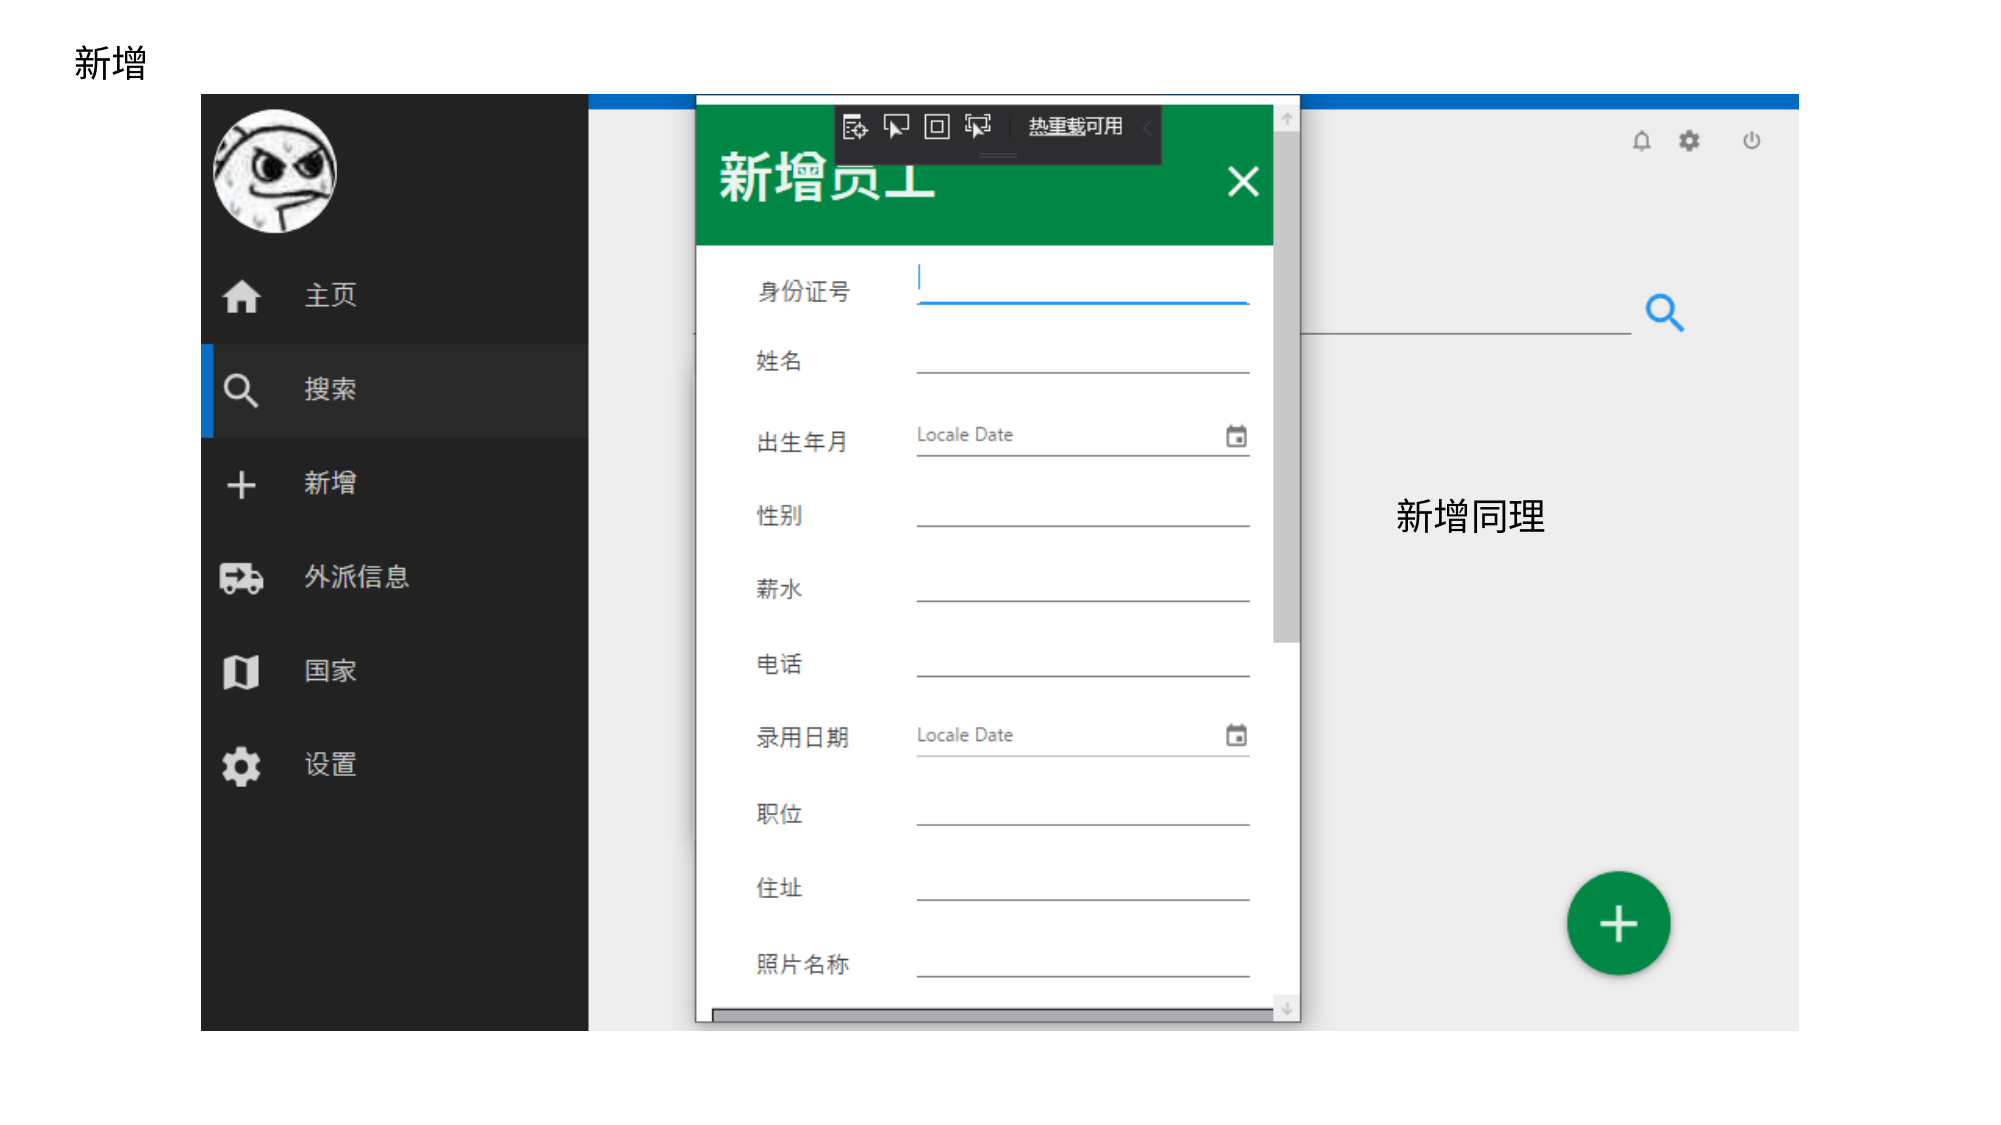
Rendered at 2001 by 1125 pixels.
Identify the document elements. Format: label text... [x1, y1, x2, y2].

text_box 新增 [59, 32, 165, 93]
picture [201, 94, 1799, 1031]
